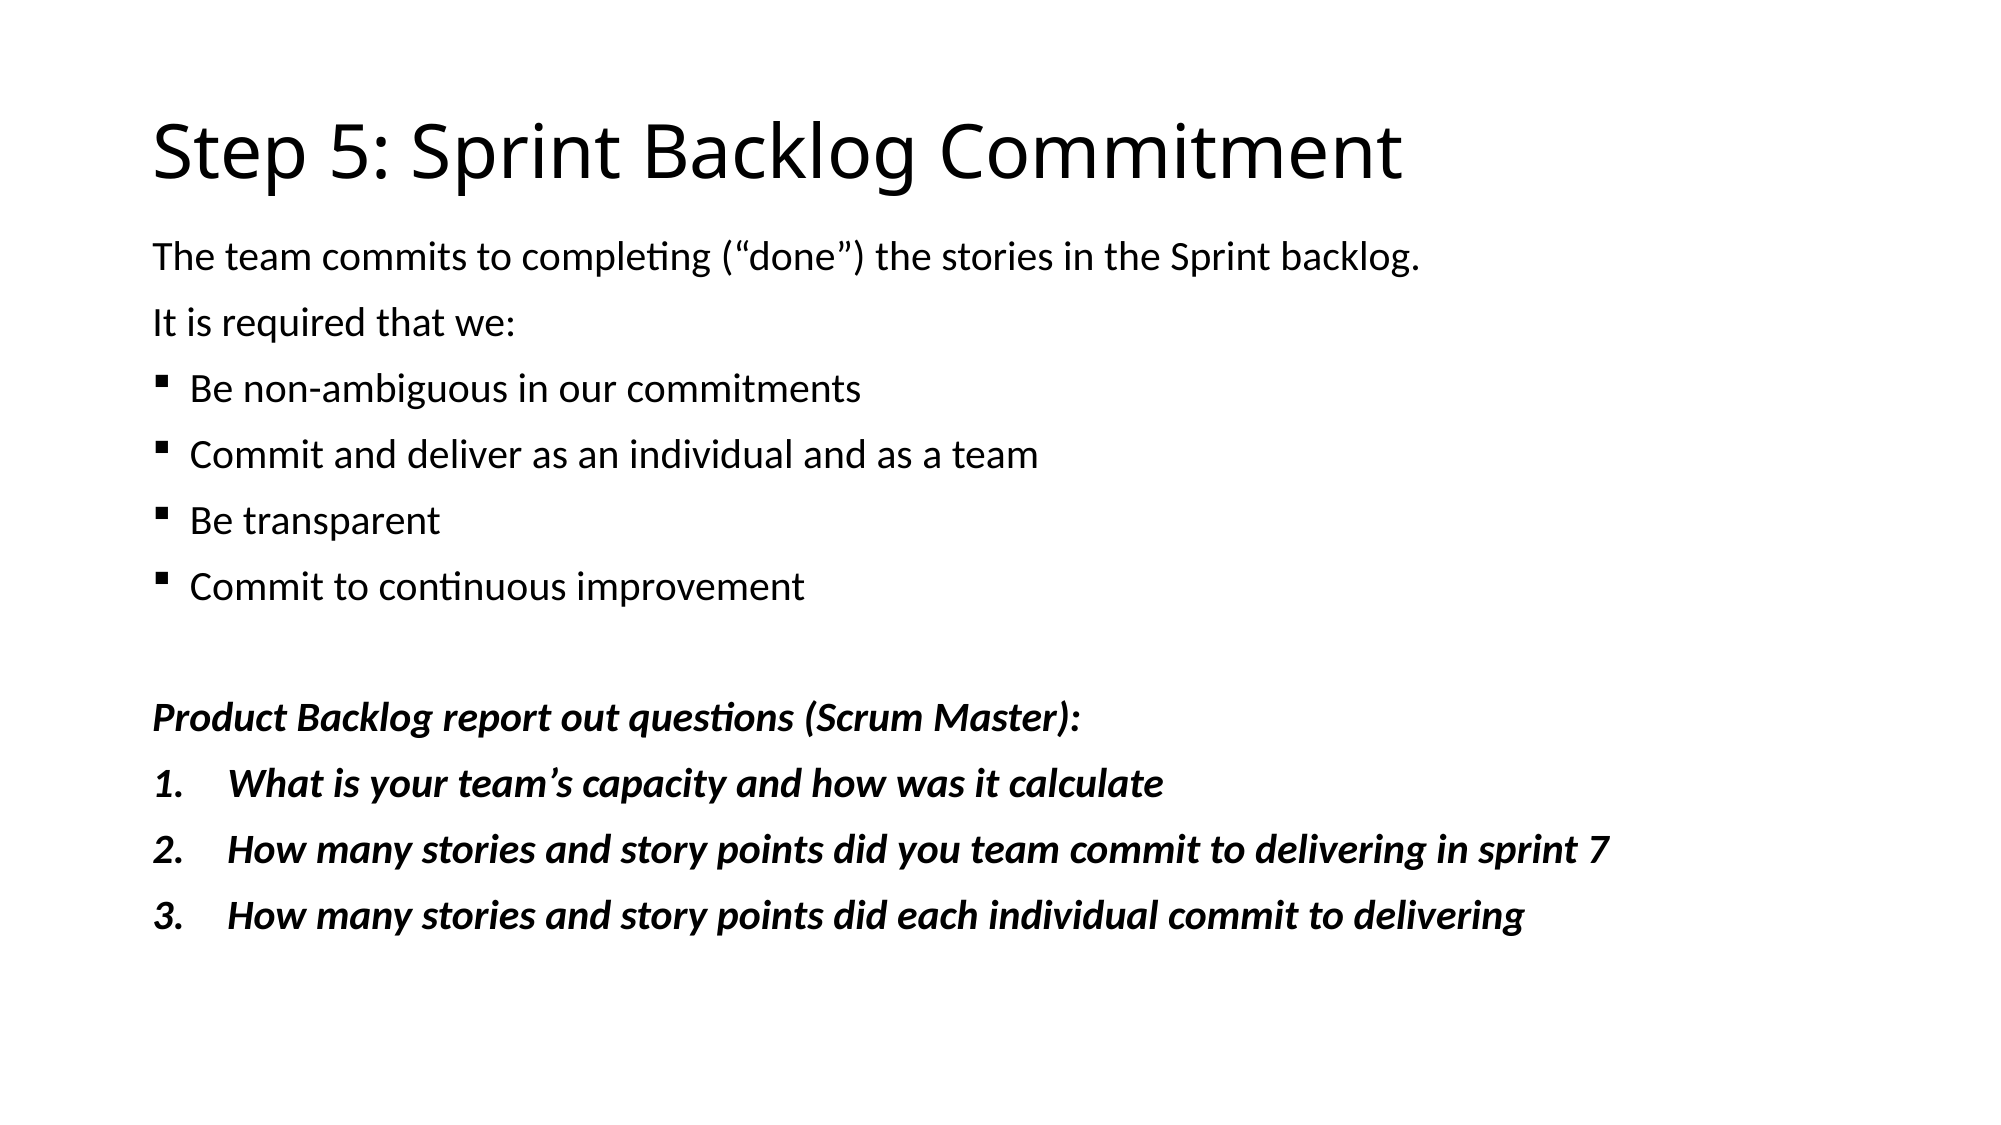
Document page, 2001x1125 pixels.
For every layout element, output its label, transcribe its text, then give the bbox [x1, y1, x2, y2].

list The team commits to completing (“done”) the stories in the Sprint backlog. It is required that we: Be non-ambiguous in our commitments Commit and deliver as an individual and as a team Be transparent Commit to continuous improvement Product Backlog report out questions (Scrum Master): What is your team’s capacity and how was it calculate How many stories and story points did you team commit to delivering in sprint 7 How many stories and story points did each individual commit to delivering [137, 226, 1863, 1032]
title Step 5: Sprint Backlog Commitment [137, 92, 1863, 215]
